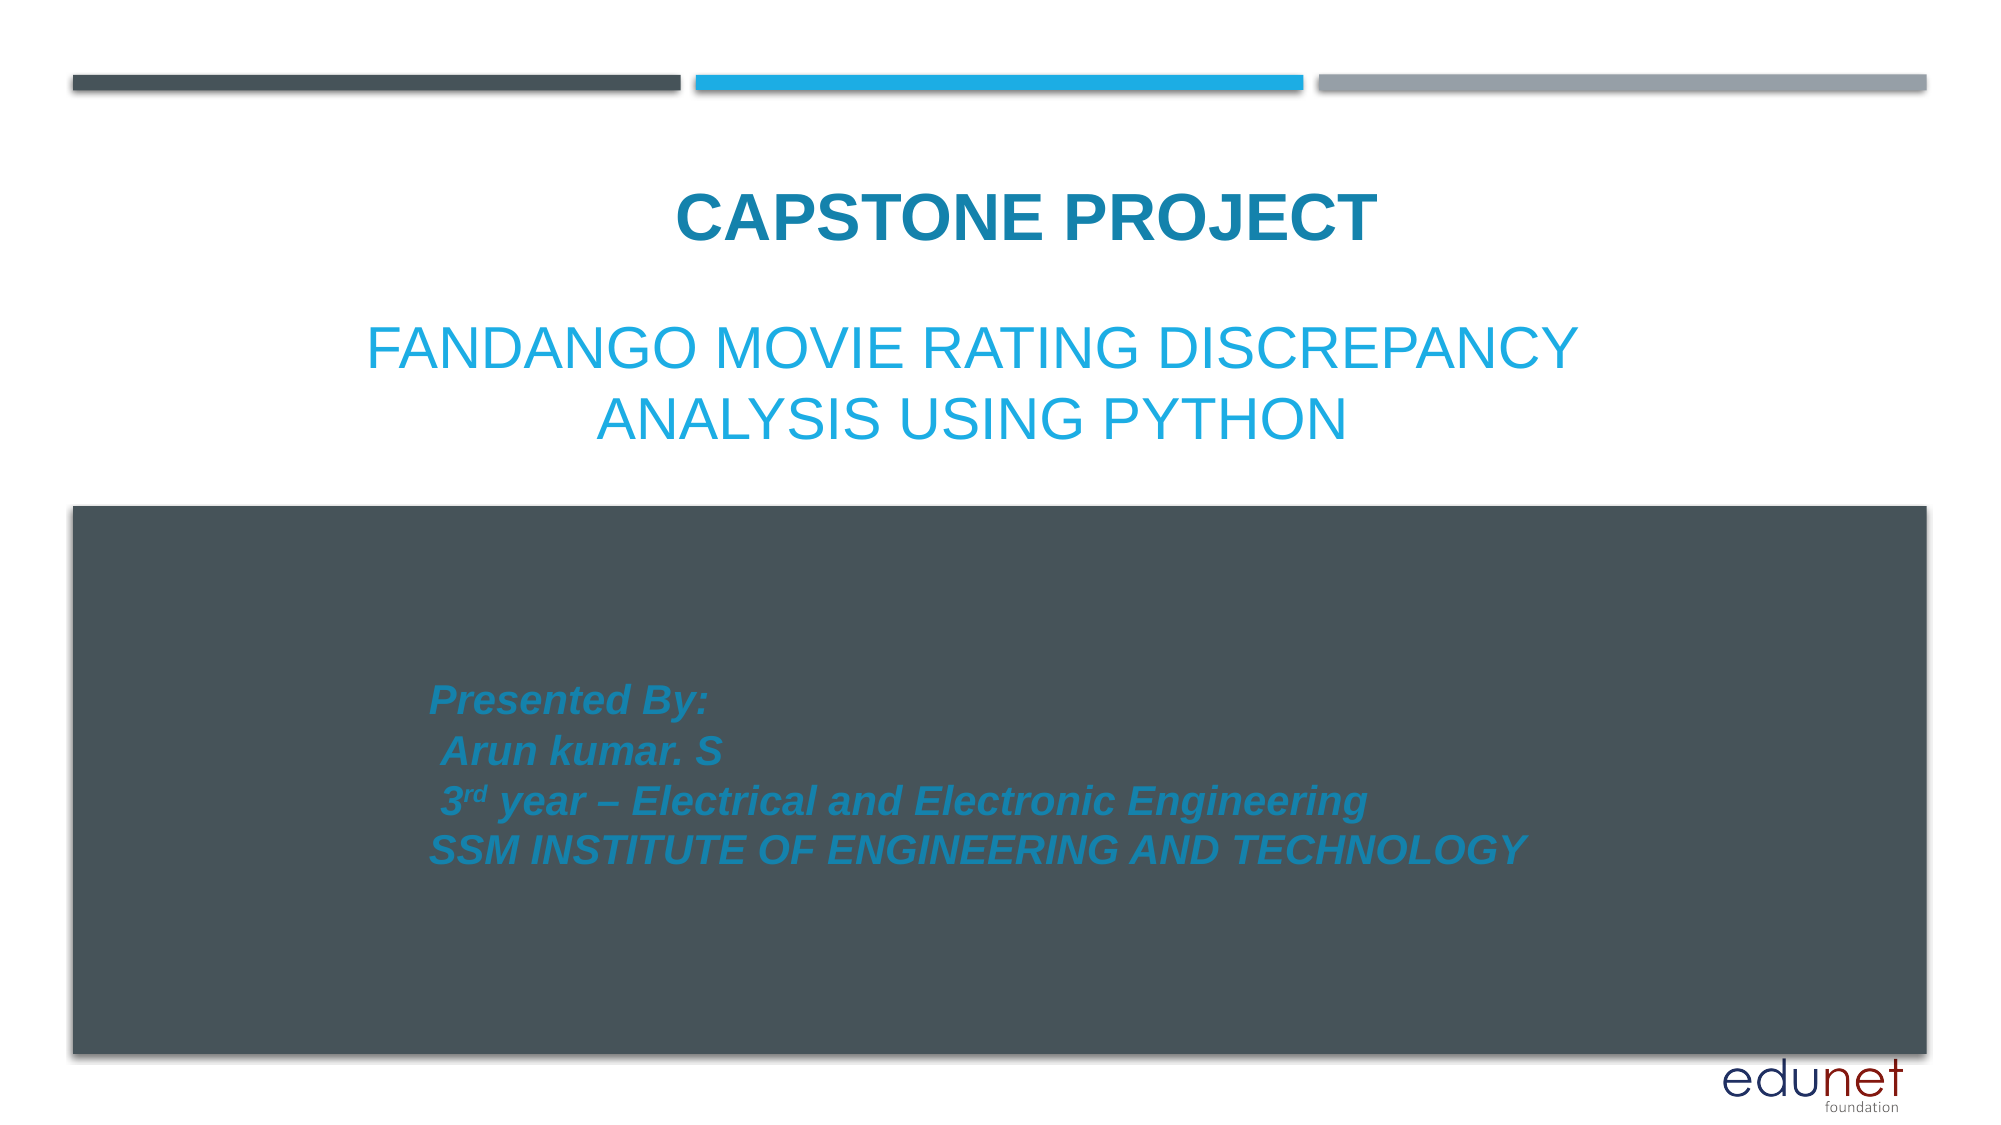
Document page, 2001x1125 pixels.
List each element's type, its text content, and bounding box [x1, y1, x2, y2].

text_box [877, 412, 1178, 713]
text_box CAPSTONE PROJECT [0, 166, 2000, 262]
text_box Presented By: Arun kumar. S 3rd year – Electrical and Electronic Engineering SSM INSTITUTE OF ENGINEERING AND TECHNOLOGY [413, 665, 1723, 931]
picture [1719, 1056, 1905, 1116]
title Fandango Movie rating discrepancy analysis using python [222, 298, 1723, 460]
